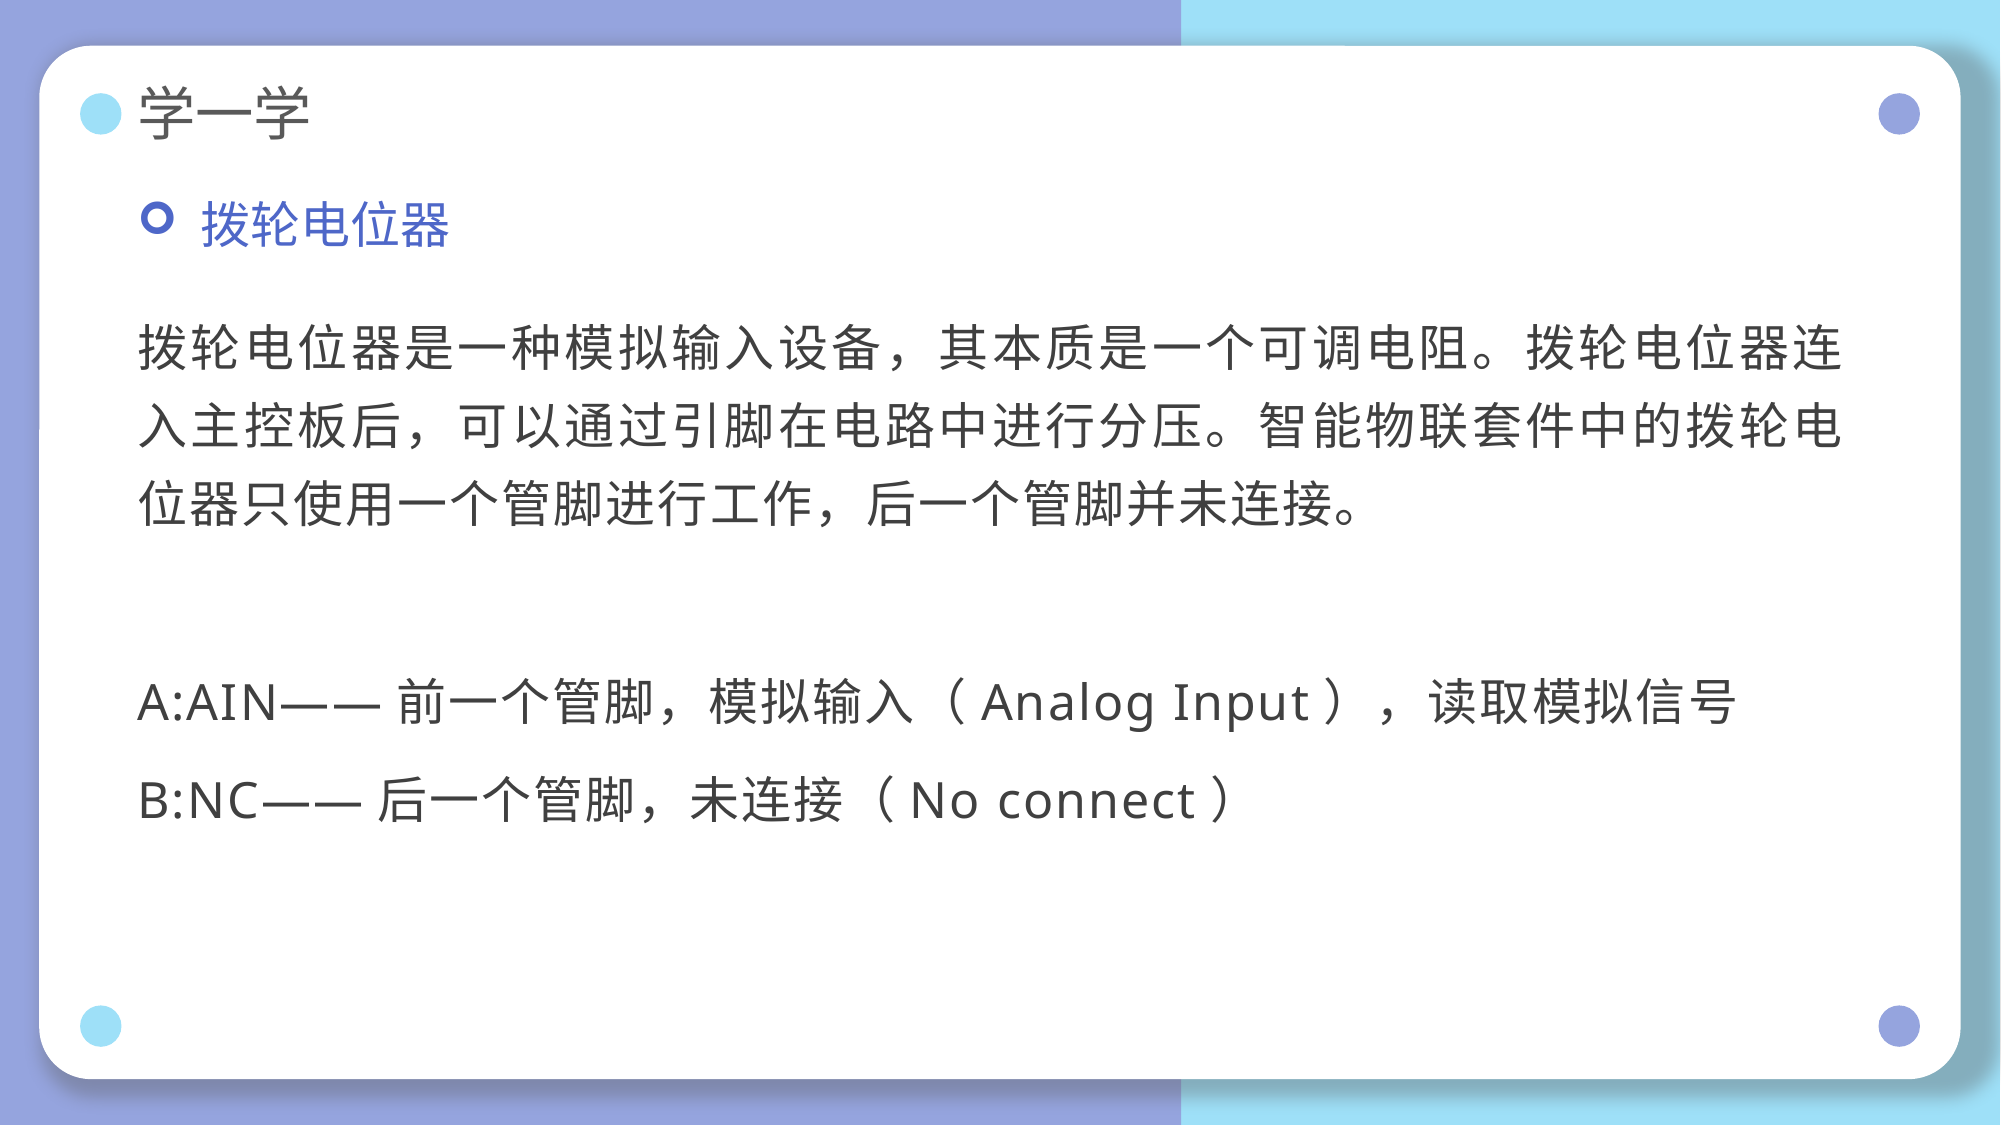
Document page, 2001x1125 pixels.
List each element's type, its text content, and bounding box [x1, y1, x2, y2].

list 拨轮电位器是一种模拟输入设备，其本质是一个可调电阻。拨轮电位器连入主控板后，可以通过引脚在电路中进行分压。智能物联套件中的拨轮电位器只使用一个管脚进行工作，后一个管脚并未连接。 A:AIN——前一个管脚，模拟输入（Analog Input），读取模拟信号 B:NC——后一个管脚，未连接（No connect） [137, 291, 1845, 846]
list 拨轮电位器 [137, 185, 976, 262]
title 学一学 [137, 77, 976, 157]
